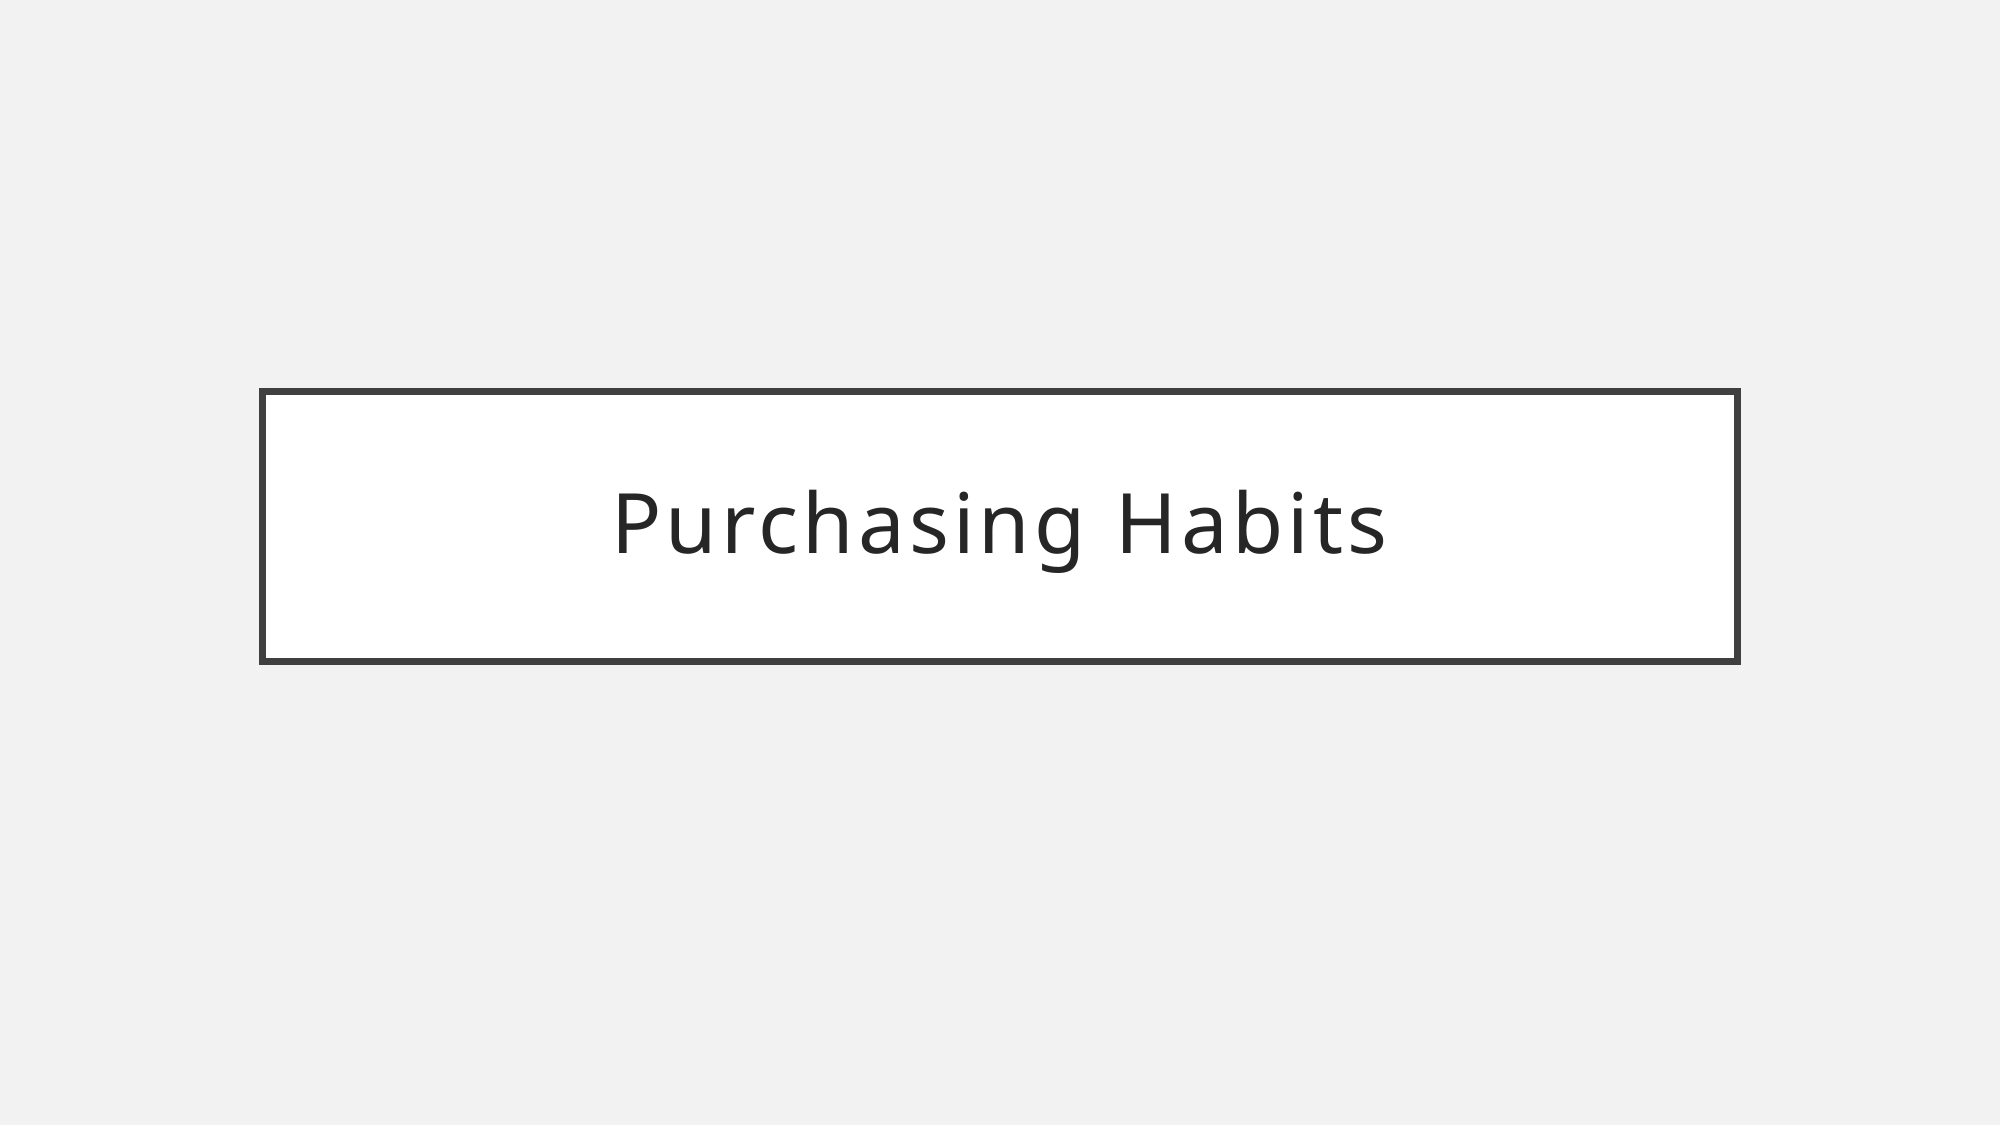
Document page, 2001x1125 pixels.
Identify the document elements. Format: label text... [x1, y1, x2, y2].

title Purchasing Habits [259, 388, 1741, 665]
